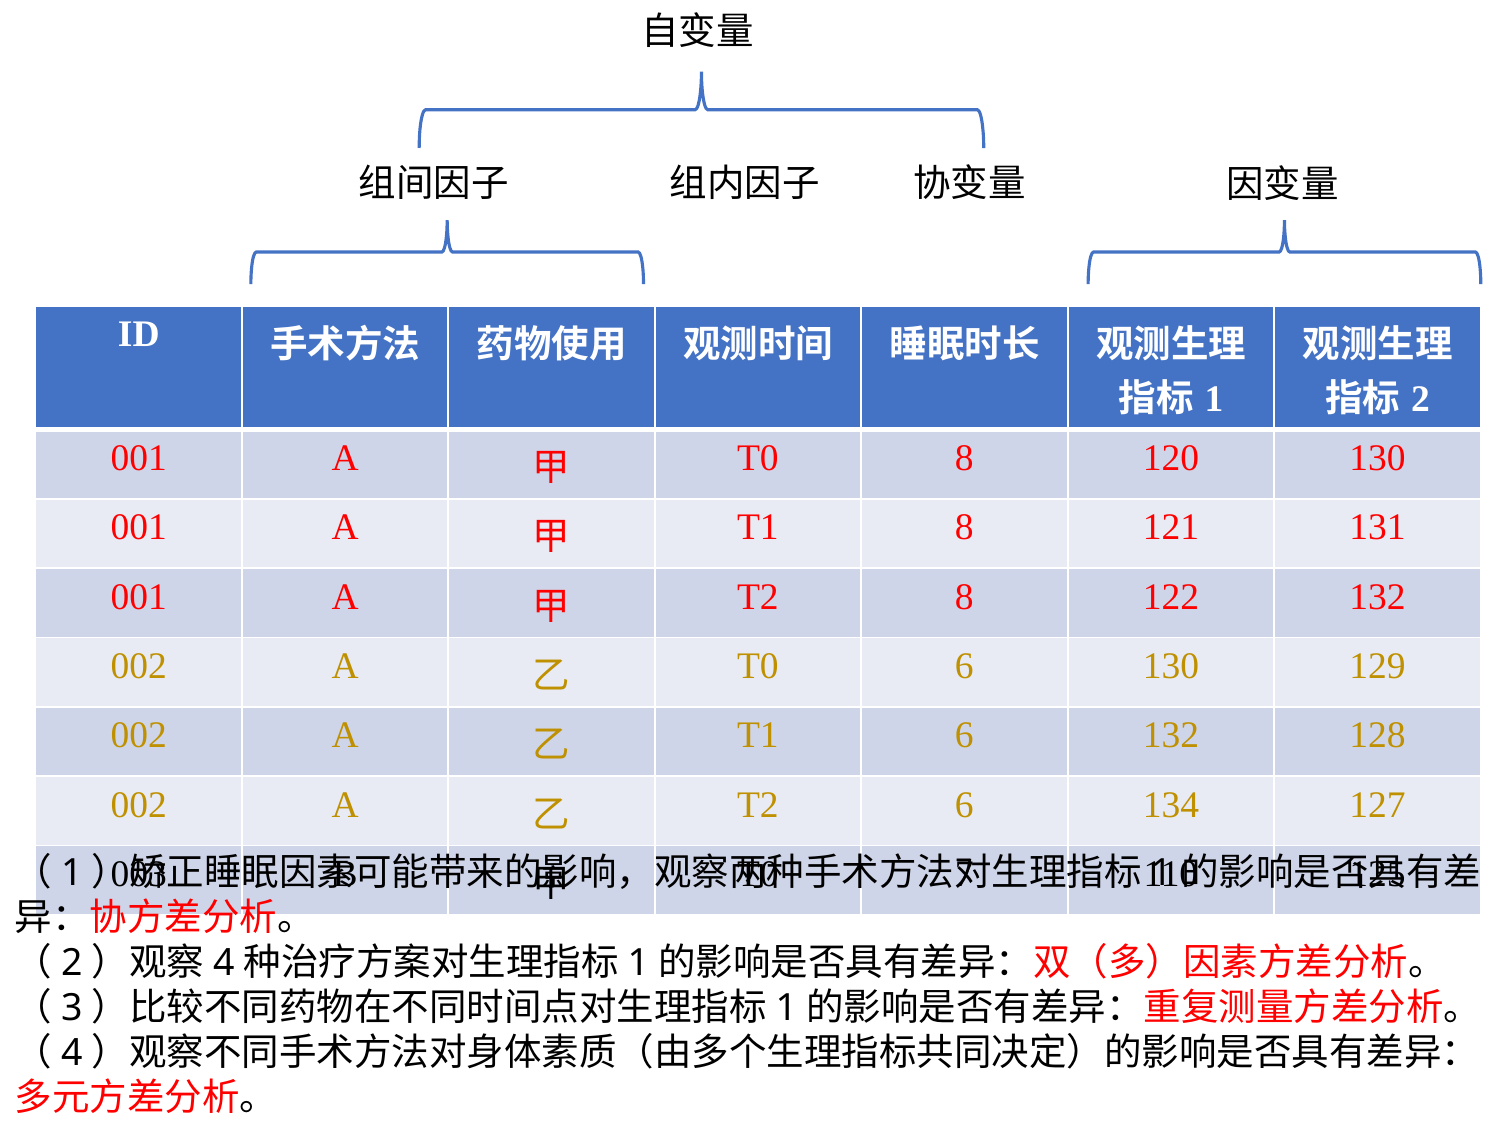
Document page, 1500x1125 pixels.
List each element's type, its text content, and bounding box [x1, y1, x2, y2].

table_cell 001 [36, 569, 241, 637]
table_cell 120 [1069, 432, 1273, 498]
table_cell 6 [862, 638, 1067, 706]
table_header ID [36, 307, 241, 427]
table_header 药物使用 [449, 307, 654, 427]
table_cell T0 [656, 638, 860, 706]
table_header 睡眠时长 [862, 307, 1067, 427]
table_header 观测时间 [656, 307, 860, 427]
table_cell A [243, 638, 447, 706]
table_cell 134 [1069, 777, 1273, 840]
table_cell 122 [1069, 569, 1273, 637]
text_box 组内因子 [655, 152, 862, 212]
table_cell 129 [1275, 638, 1480, 706]
table_cell 002 [36, 777, 241, 840]
table_cell 6 [862, 777, 1067, 840]
table_cell 甲 [449, 432, 654, 498]
table_cell 002 [36, 708, 241, 775]
table_cell 131 [1275, 500, 1480, 567]
table_cell 乙 [449, 638, 654, 706]
table_cell 001 [36, 500, 241, 567]
table_cell A [243, 777, 447, 840]
table_cell 002 [36, 638, 241, 706]
table_cell T1 [656, 708, 860, 775]
table_cell T2 [656, 569, 860, 637]
text_box [1087, 220, 1482, 285]
table_cell 乙 [449, 708, 654, 775]
table_cell T2 [656, 777, 860, 840]
table_cell 乙 [449, 777, 654, 840]
table_cell A [243, 708, 447, 775]
table_cell 130 [1275, 432, 1480, 498]
table_cell 8 [862, 569, 1067, 637]
table_cell 甲 [449, 569, 654, 637]
table_header 观测生理指标2 [1275, 307, 1480, 427]
table_header 观测生理指标1 [1069, 307, 1273, 427]
table_cell 6 [862, 708, 1067, 775]
table_cell 130 [1069, 638, 1273, 706]
text_box （1）矫正睡眠因素可能带来的影响，观察两种手术方法对生理指标1的影响是否具有差异：协方差分析。 （2）观察4种治疗方案对生理指标1的影响是否具有差异：双（多）因素方差分析。 （3）比较不同药物在不同时间点对生理指标1的影响是否有差异：重复测量方差分析。 （4）观察不同手术方法对身体素质（由多个生理指标共同决定）的影响是否具有差异：多元方差分析。 [0, 840, 1500, 1125]
table_cell 127 [1275, 777, 1480, 840]
table_cell 128 [1275, 708, 1480, 775]
table_cell T1 [656, 500, 860, 567]
text_box 协变量 [898, 151, 1069, 212]
table_cell 8 [862, 500, 1067, 567]
table_cell 121 [1069, 500, 1273, 567]
table_cell 甲 [449, 500, 654, 567]
text_box [250, 220, 645, 285]
table_cell A [243, 569, 447, 637]
table_cell 8 [862, 432, 1067, 498]
table_cell 132 [1275, 569, 1480, 637]
table_cell A [243, 432, 447, 498]
table_cell A [243, 500, 447, 567]
text_box 自变量 [626, 0, 833, 60]
text_box 因变量 [1211, 152, 1418, 213]
text_box 组间因子 [344, 151, 551, 212]
table_header 手术方法 [243, 307, 447, 427]
table_cell 132 [1069, 708, 1273, 775]
table_cell 001 [36, 432, 241, 498]
table_cell T0 [656, 432, 860, 498]
text_box [418, 71, 985, 149]
